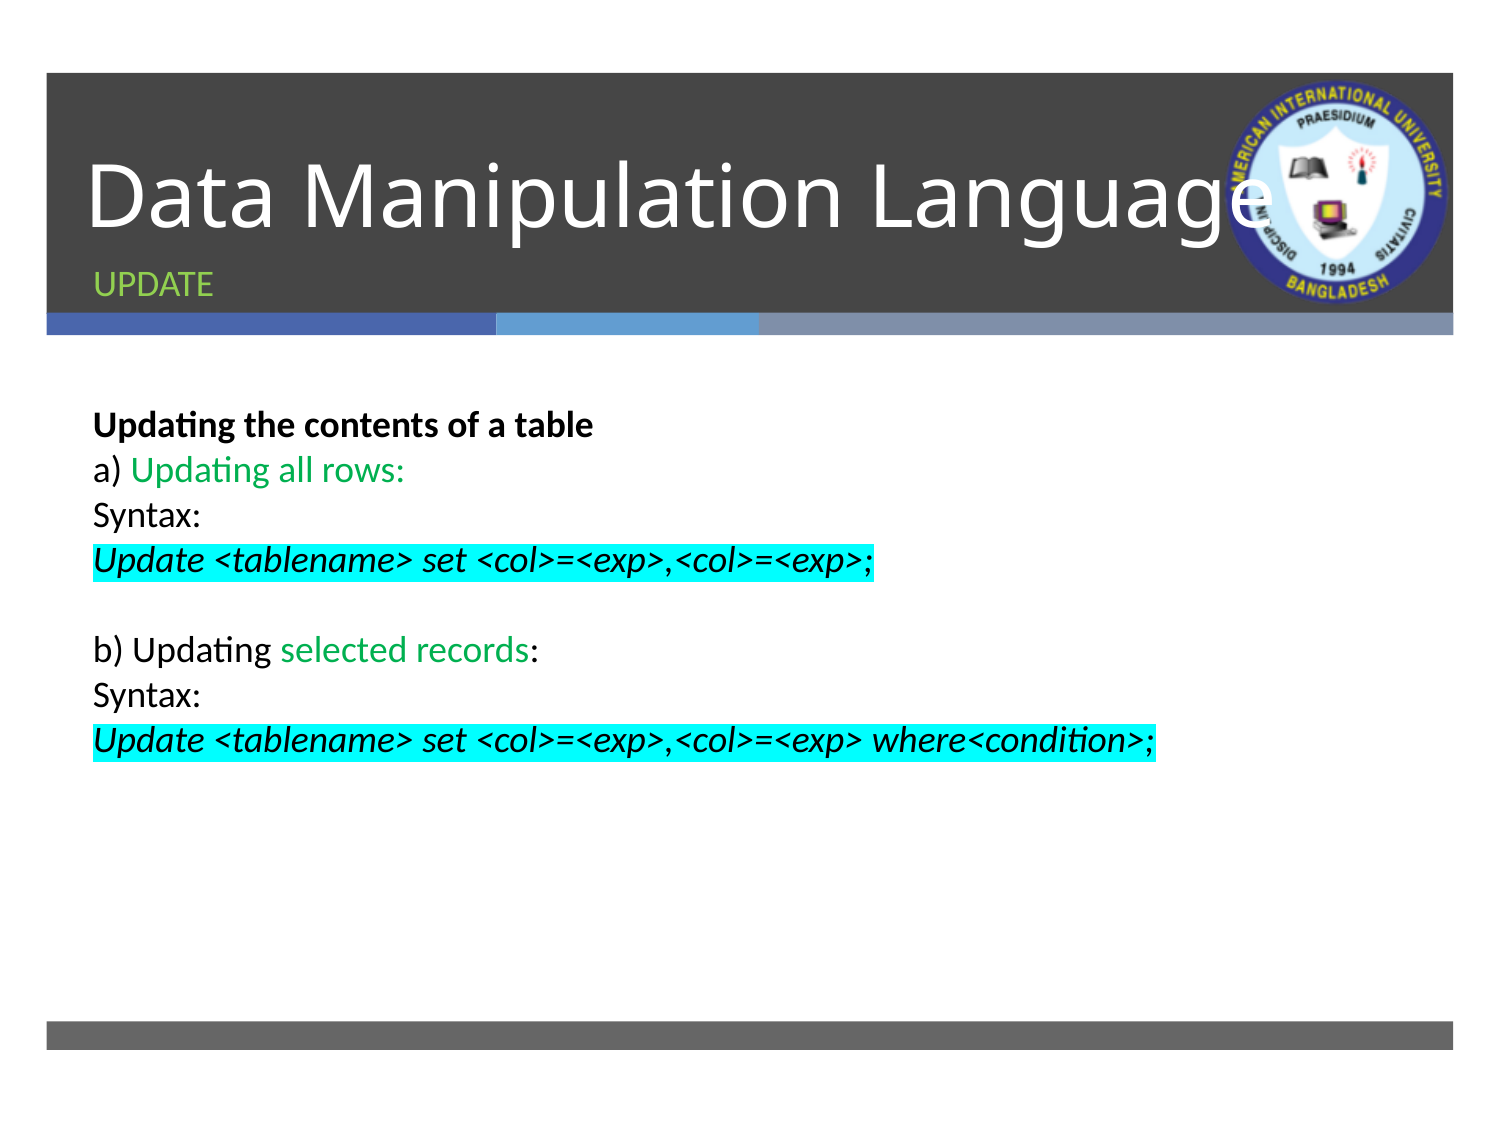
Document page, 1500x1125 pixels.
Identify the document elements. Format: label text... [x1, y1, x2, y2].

text_box Updating the contents of a table a) Updating all rows: Syntax: Update <tablename> set <col>=<exp>,<col>=<exp>; b) Updating selected records: Syntax: Update <tablename> set <col>=<exp>,<col>=<exp> where<condition>; [78, 392, 1447, 857]
title Data Manipulation Language [69, 73, 1351, 253]
subtitle UPDATE [78, 251, 1351, 331]
picture [1351, 75, 1454, 310]
